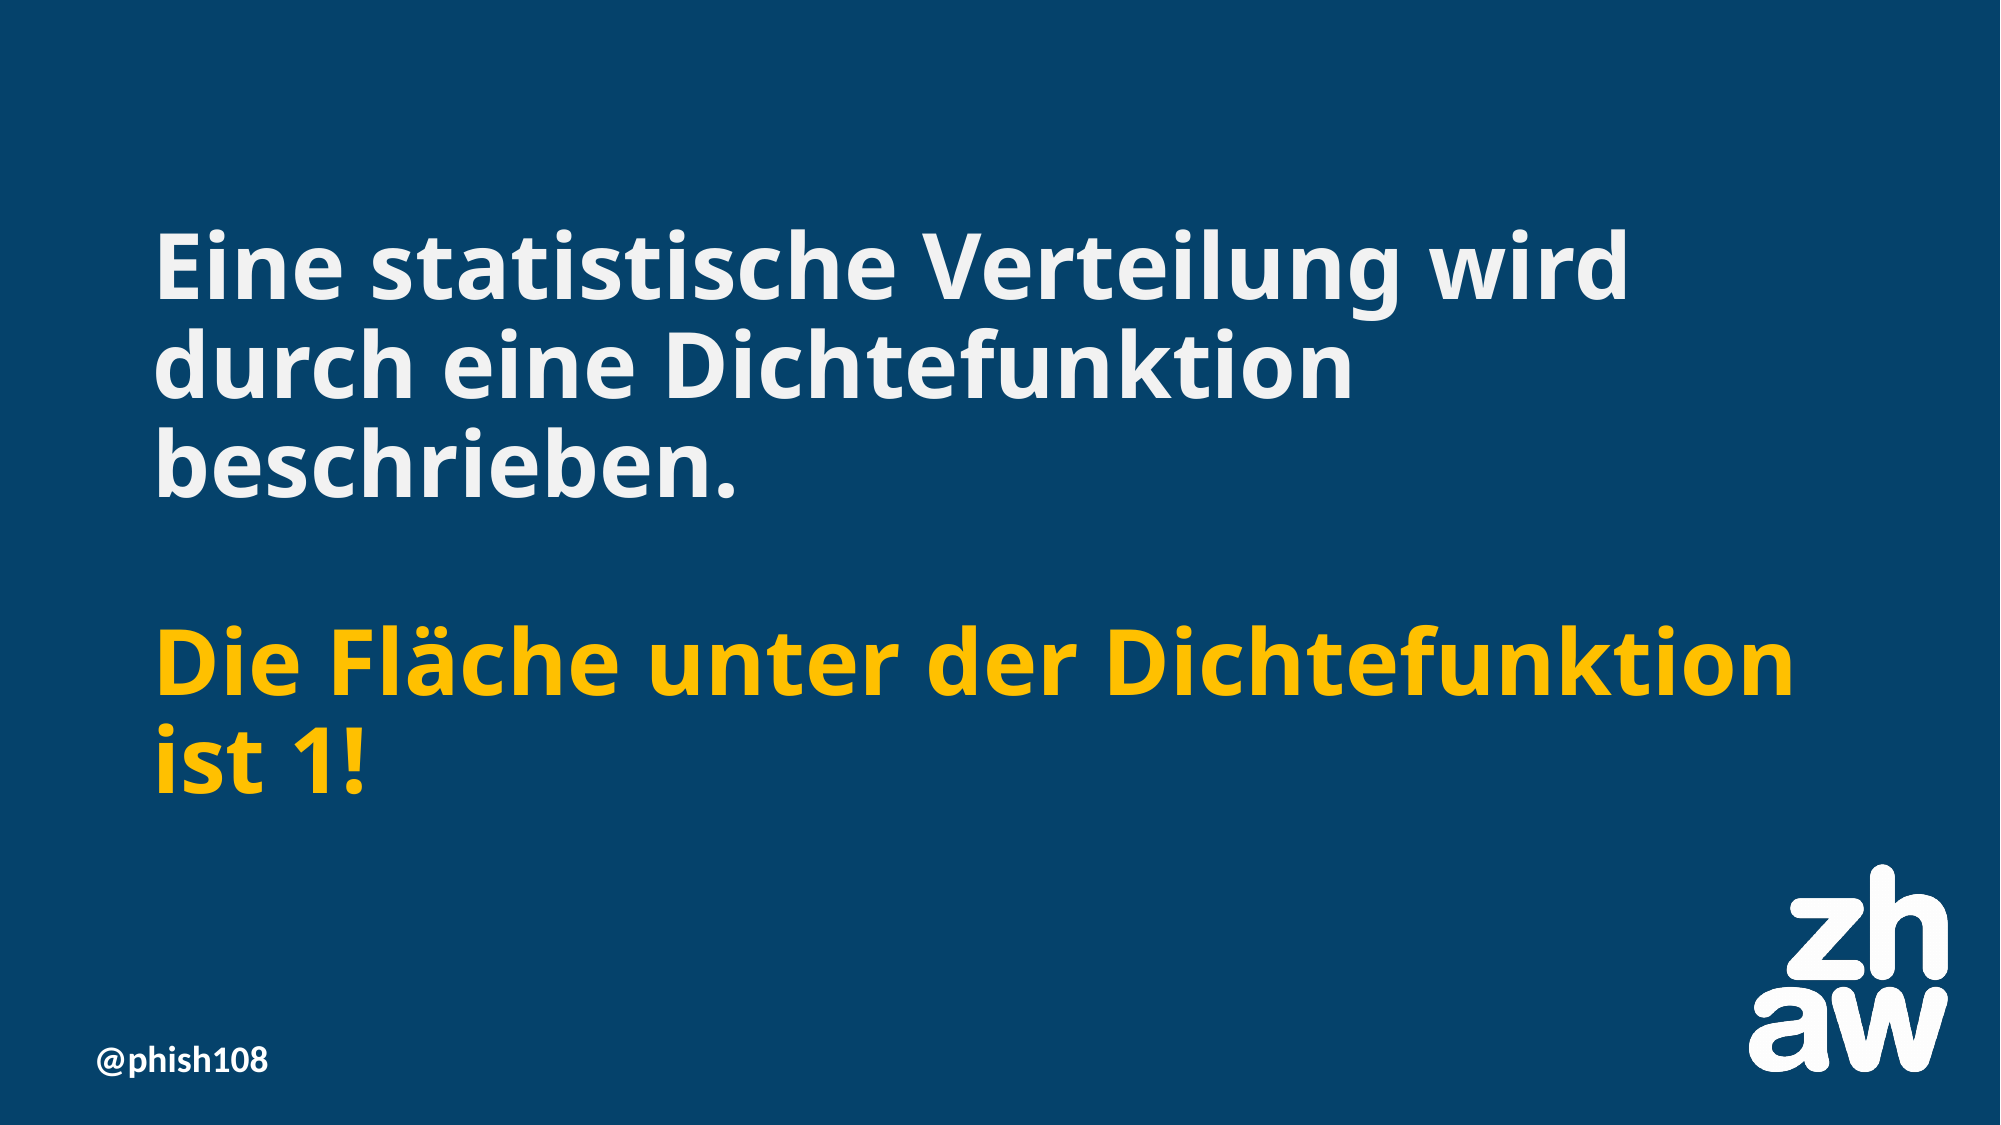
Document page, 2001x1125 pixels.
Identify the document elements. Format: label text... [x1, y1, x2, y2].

title Eine statistische Verteilung wird durch eine Dichtefunktion beschrieben. Die Fläche unter der Dichtefunktion ist 1! [137, 59, 1922, 974]
